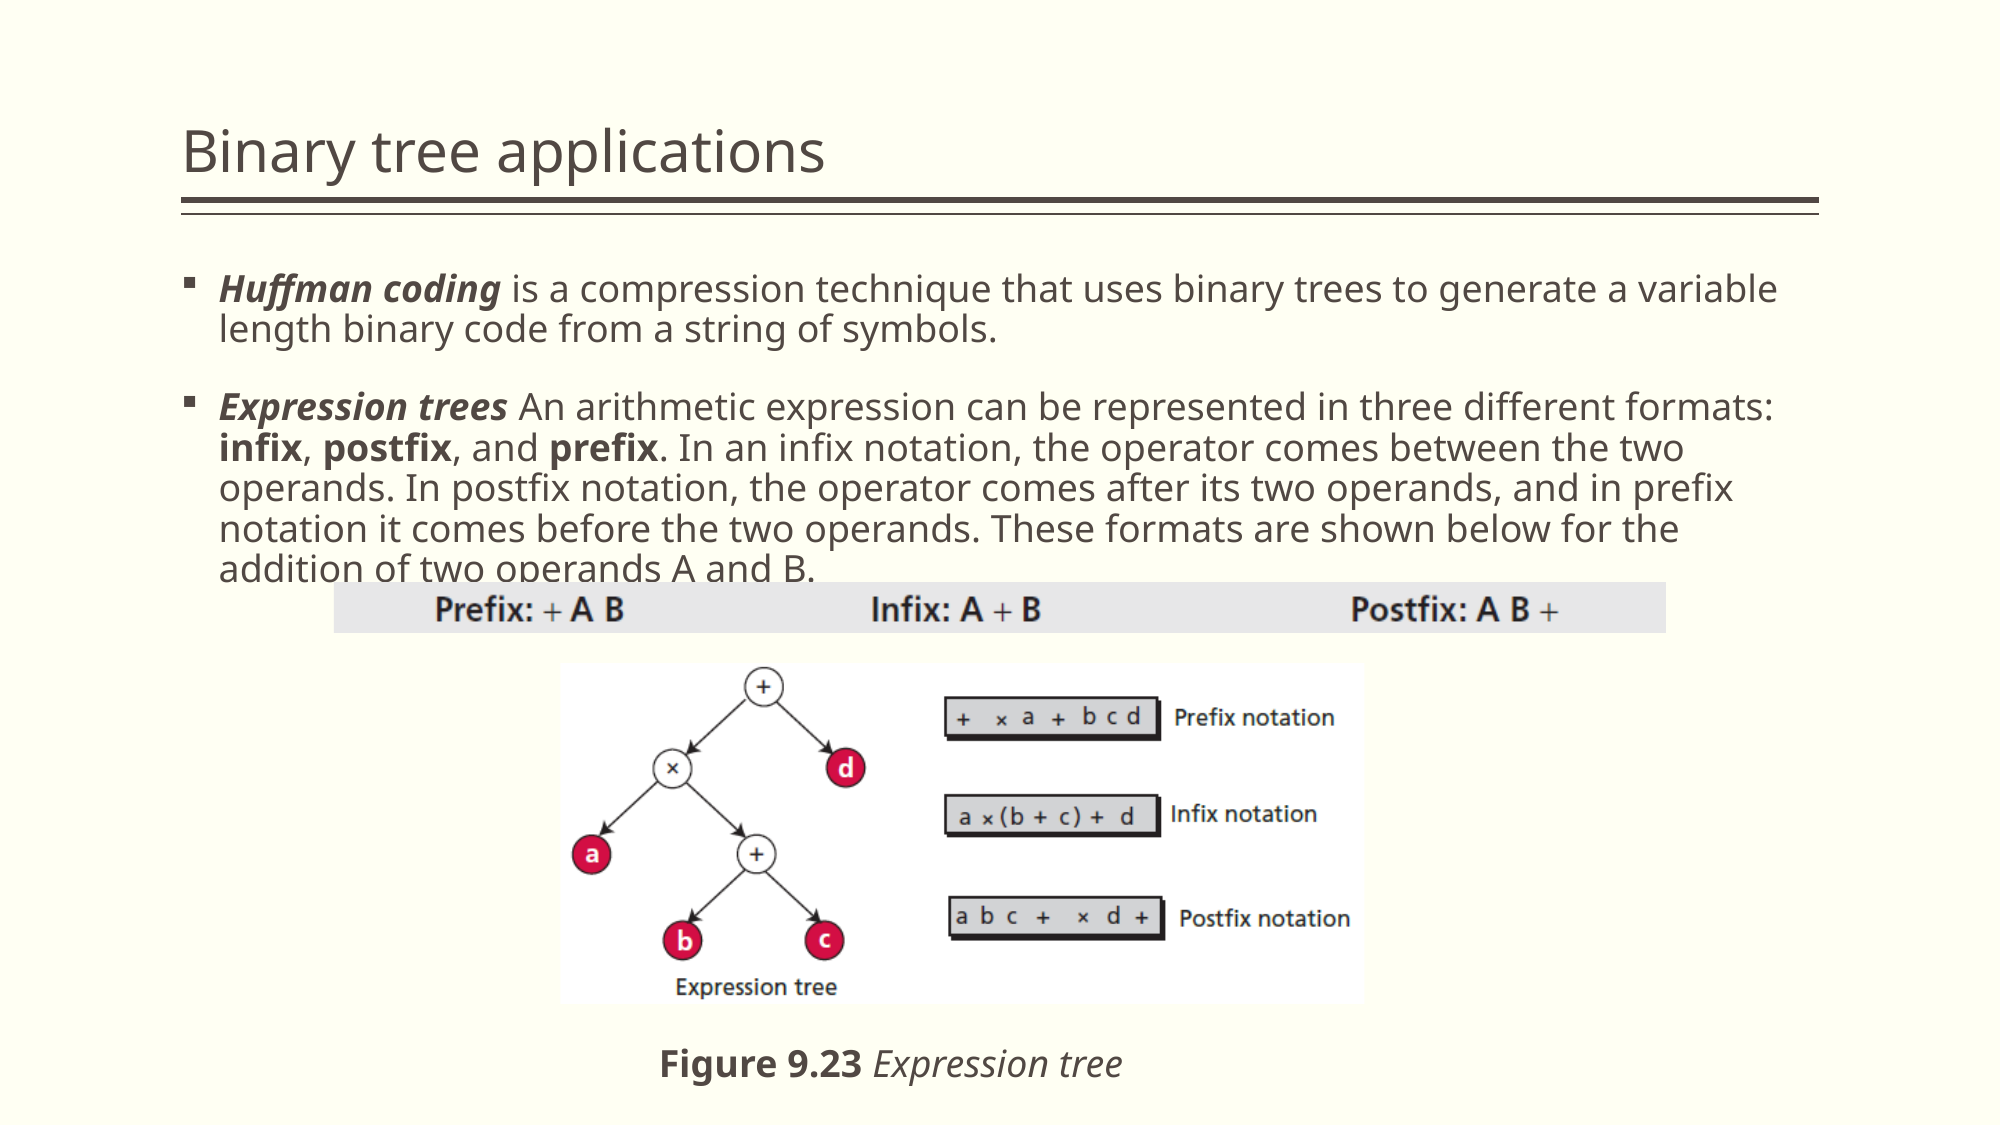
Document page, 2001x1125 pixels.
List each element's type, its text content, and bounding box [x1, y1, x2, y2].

picture [560, 663, 1365, 1004]
picture [333, 582, 1666, 633]
title Binary tree applications [181, 12, 1819, 193]
text_box Figure 9.23 Expression tree [644, 1033, 1644, 1093]
list Huffman coding is a compression technique that uses binary trees to generate a variable length binary code from a string of symbols. Expression trees An arithmetic expression can be represented in three different formats: infix, postfix, and prefix. In an infix notation, the operator comes between the two operands. In postfix notation, the operator comes after its two operands, and in prefix notation it comes before the two operands. These formats are shown below for the addition of two operands A and B. [181, 262, 1819, 563]
